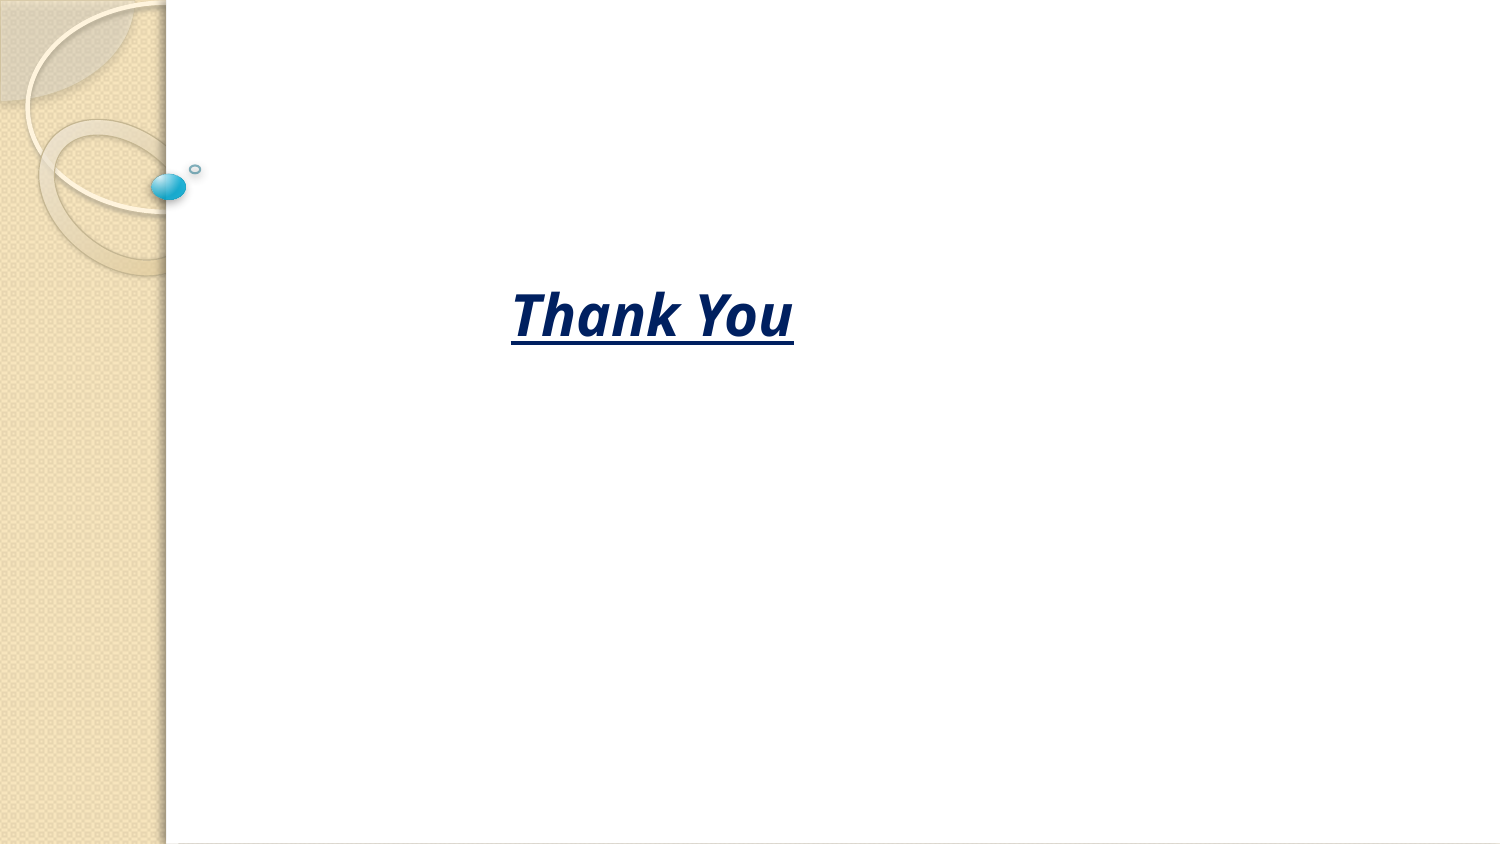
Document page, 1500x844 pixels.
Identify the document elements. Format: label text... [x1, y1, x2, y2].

title Thank You [495, 221, 938, 364]
